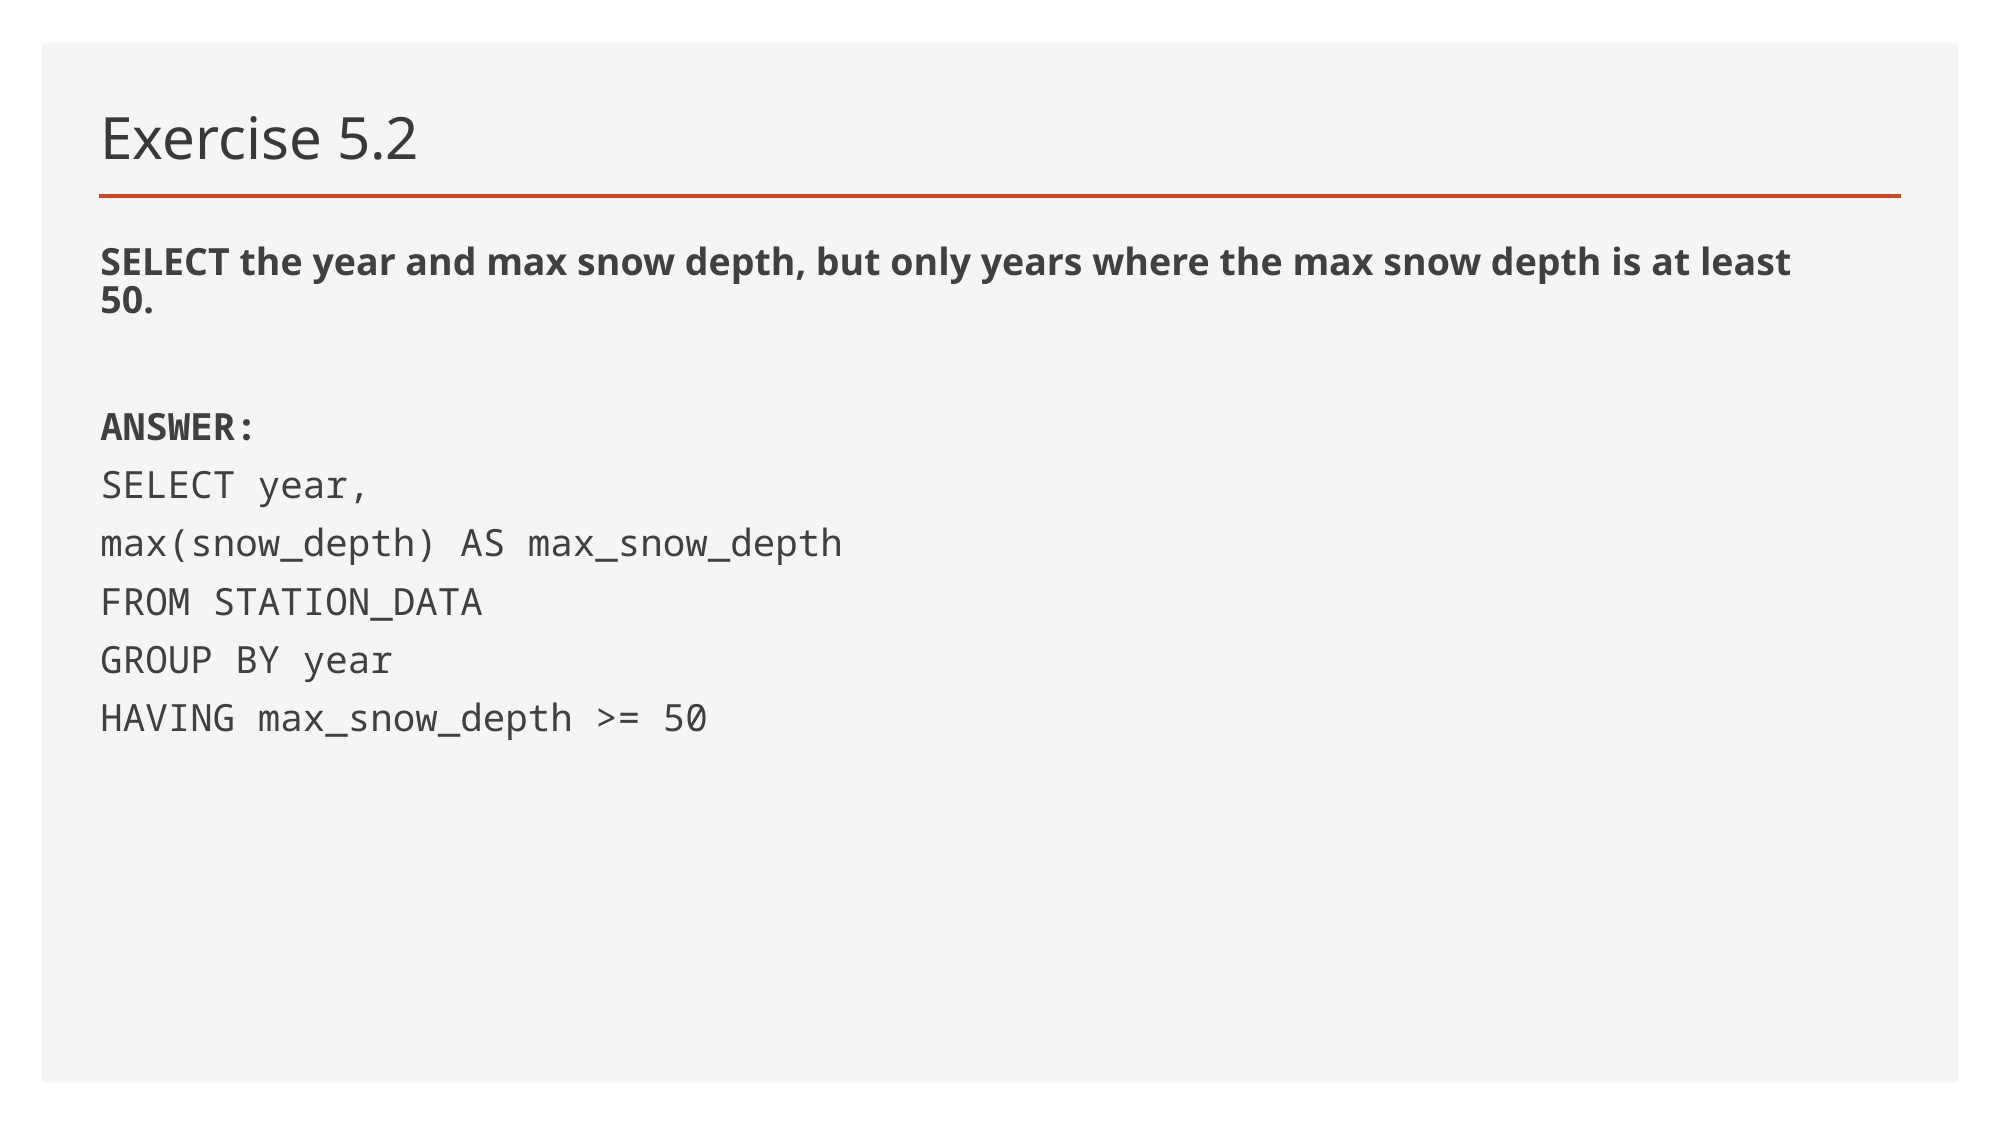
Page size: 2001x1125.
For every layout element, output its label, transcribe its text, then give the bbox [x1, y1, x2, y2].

list SELECT the year and max snow depth, but only years where the max snow depth is at least 50. ANSWER: SELECT year, max(snow_depth) AS max_snow_depth FROM STATION_DATA GROUP BY year HAVING max_snow_depth >= 50 [85, 238, 1865, 1055]
title Exercise 5.2 [85, 73, 1089, 179]
